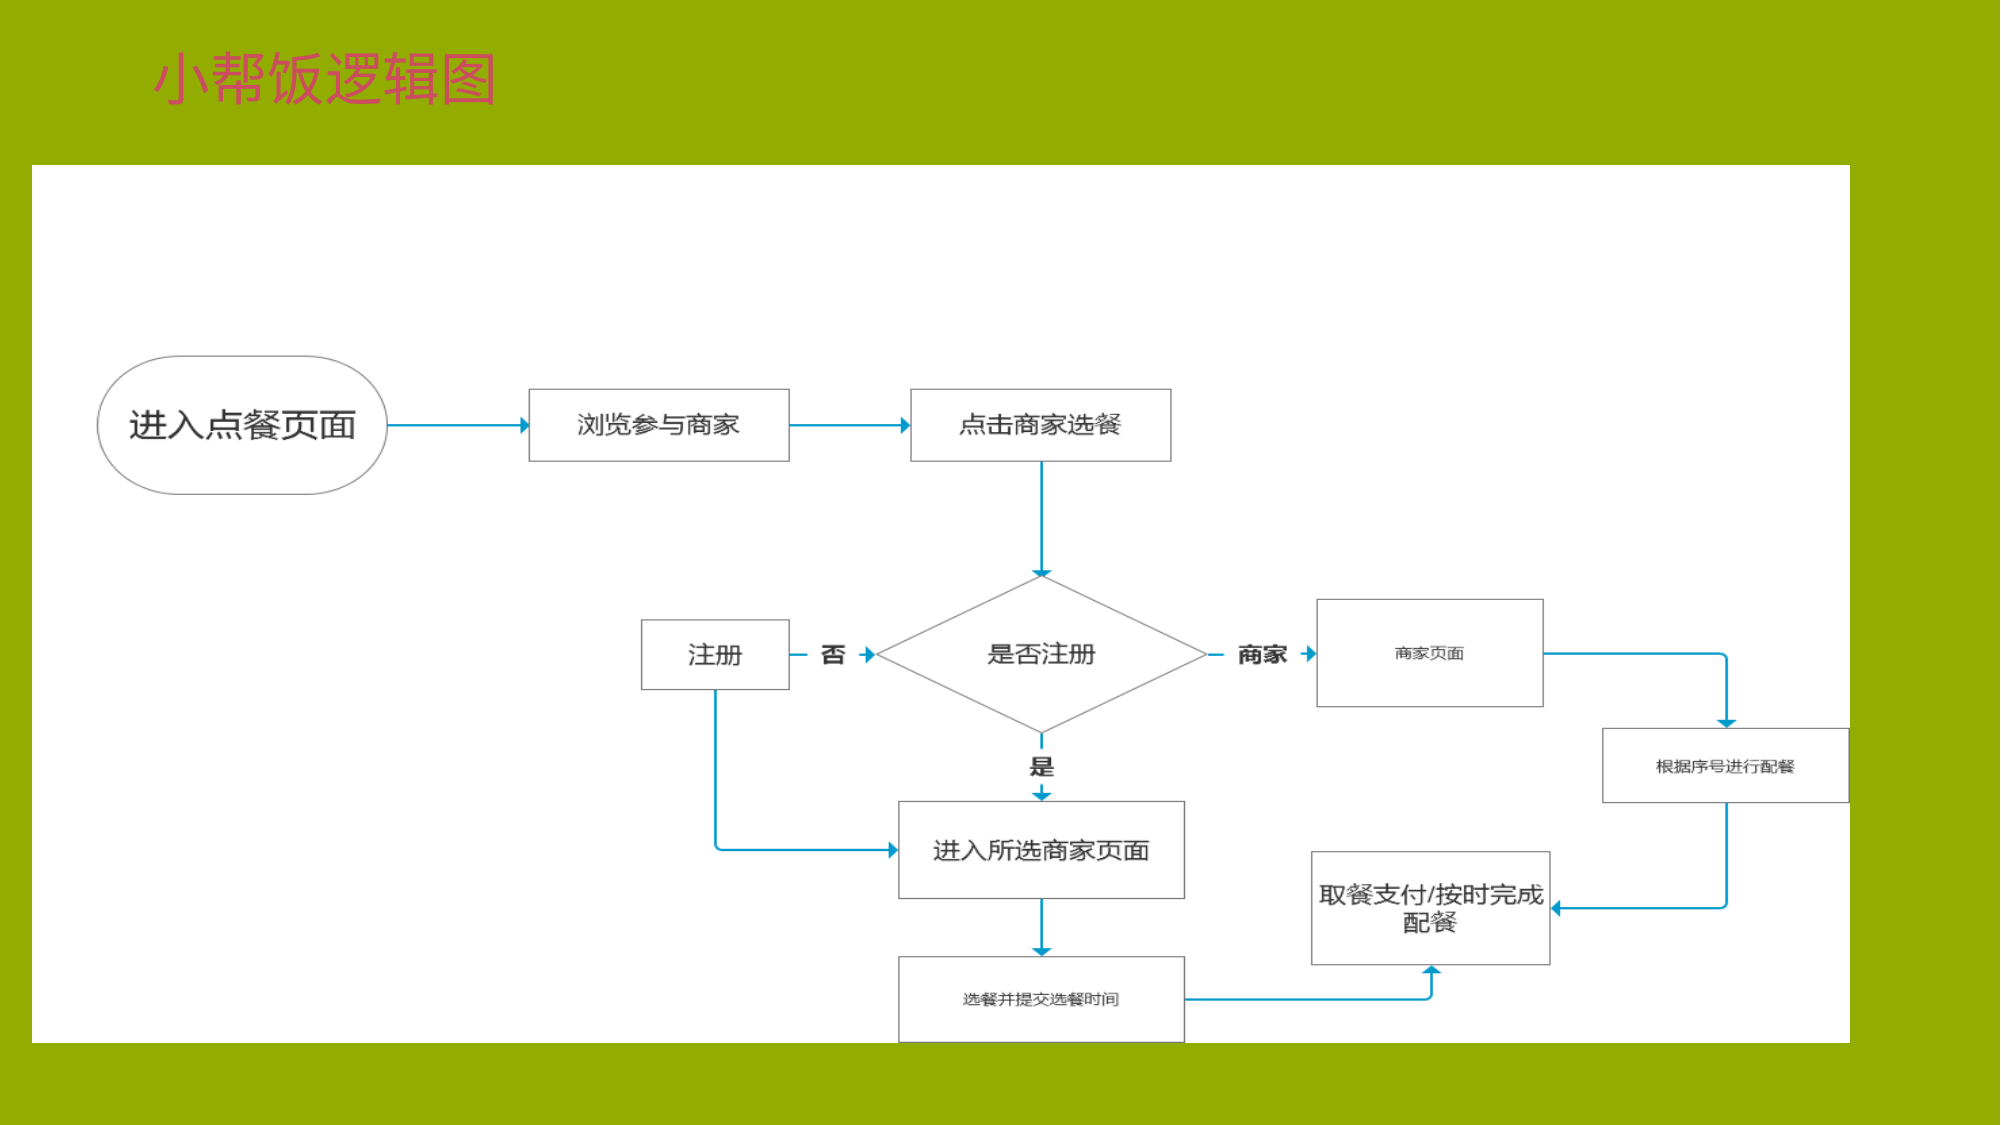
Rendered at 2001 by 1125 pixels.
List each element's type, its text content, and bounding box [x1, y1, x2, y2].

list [32, 165, 1850, 1043]
title 小帮饭逻辑图 [137, 43, 1785, 165]
